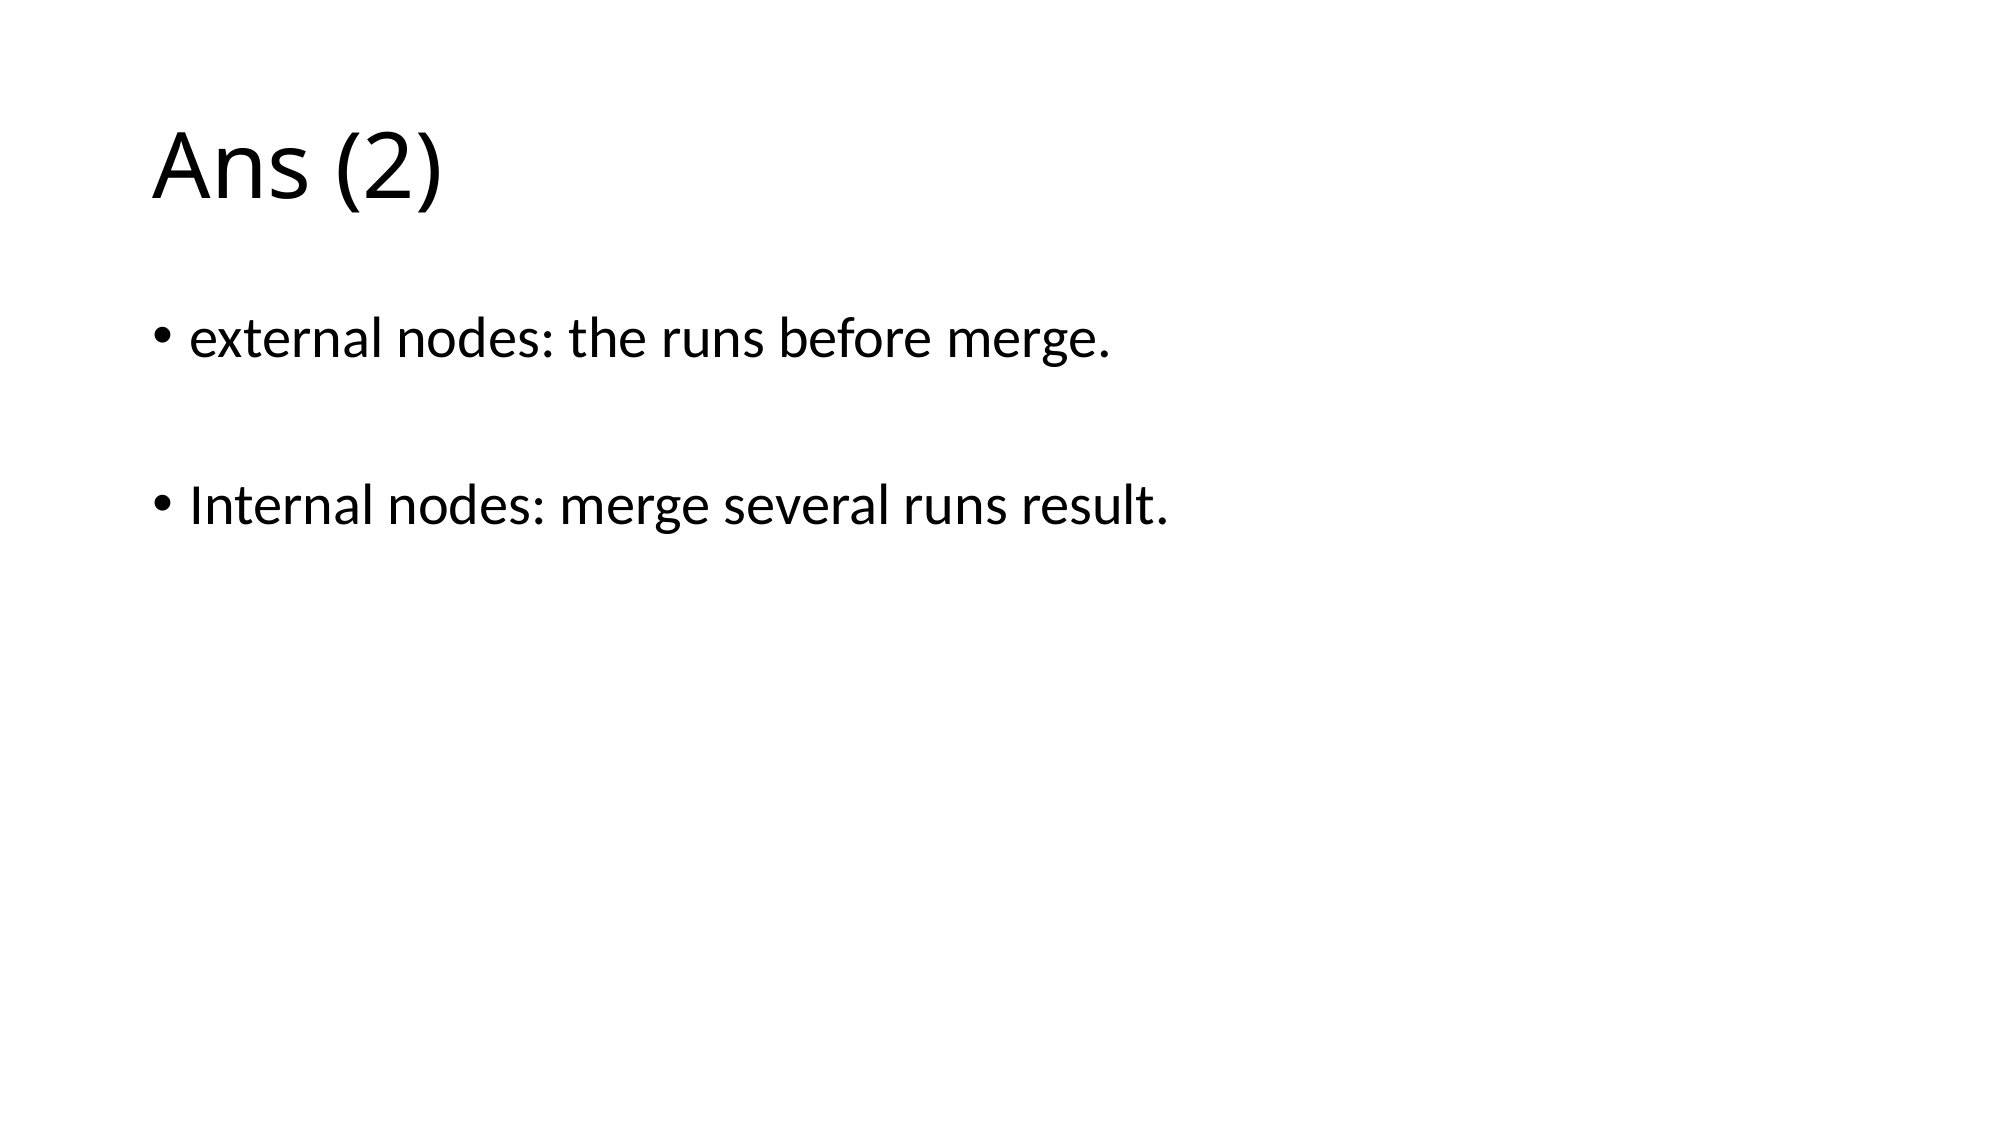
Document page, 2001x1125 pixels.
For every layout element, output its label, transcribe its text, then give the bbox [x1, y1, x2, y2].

list external nodes: the runs before merge. Internal nodes: merge several runs result. [137, 299, 1863, 1014]
title Ans (2) [137, 59, 1863, 278]
